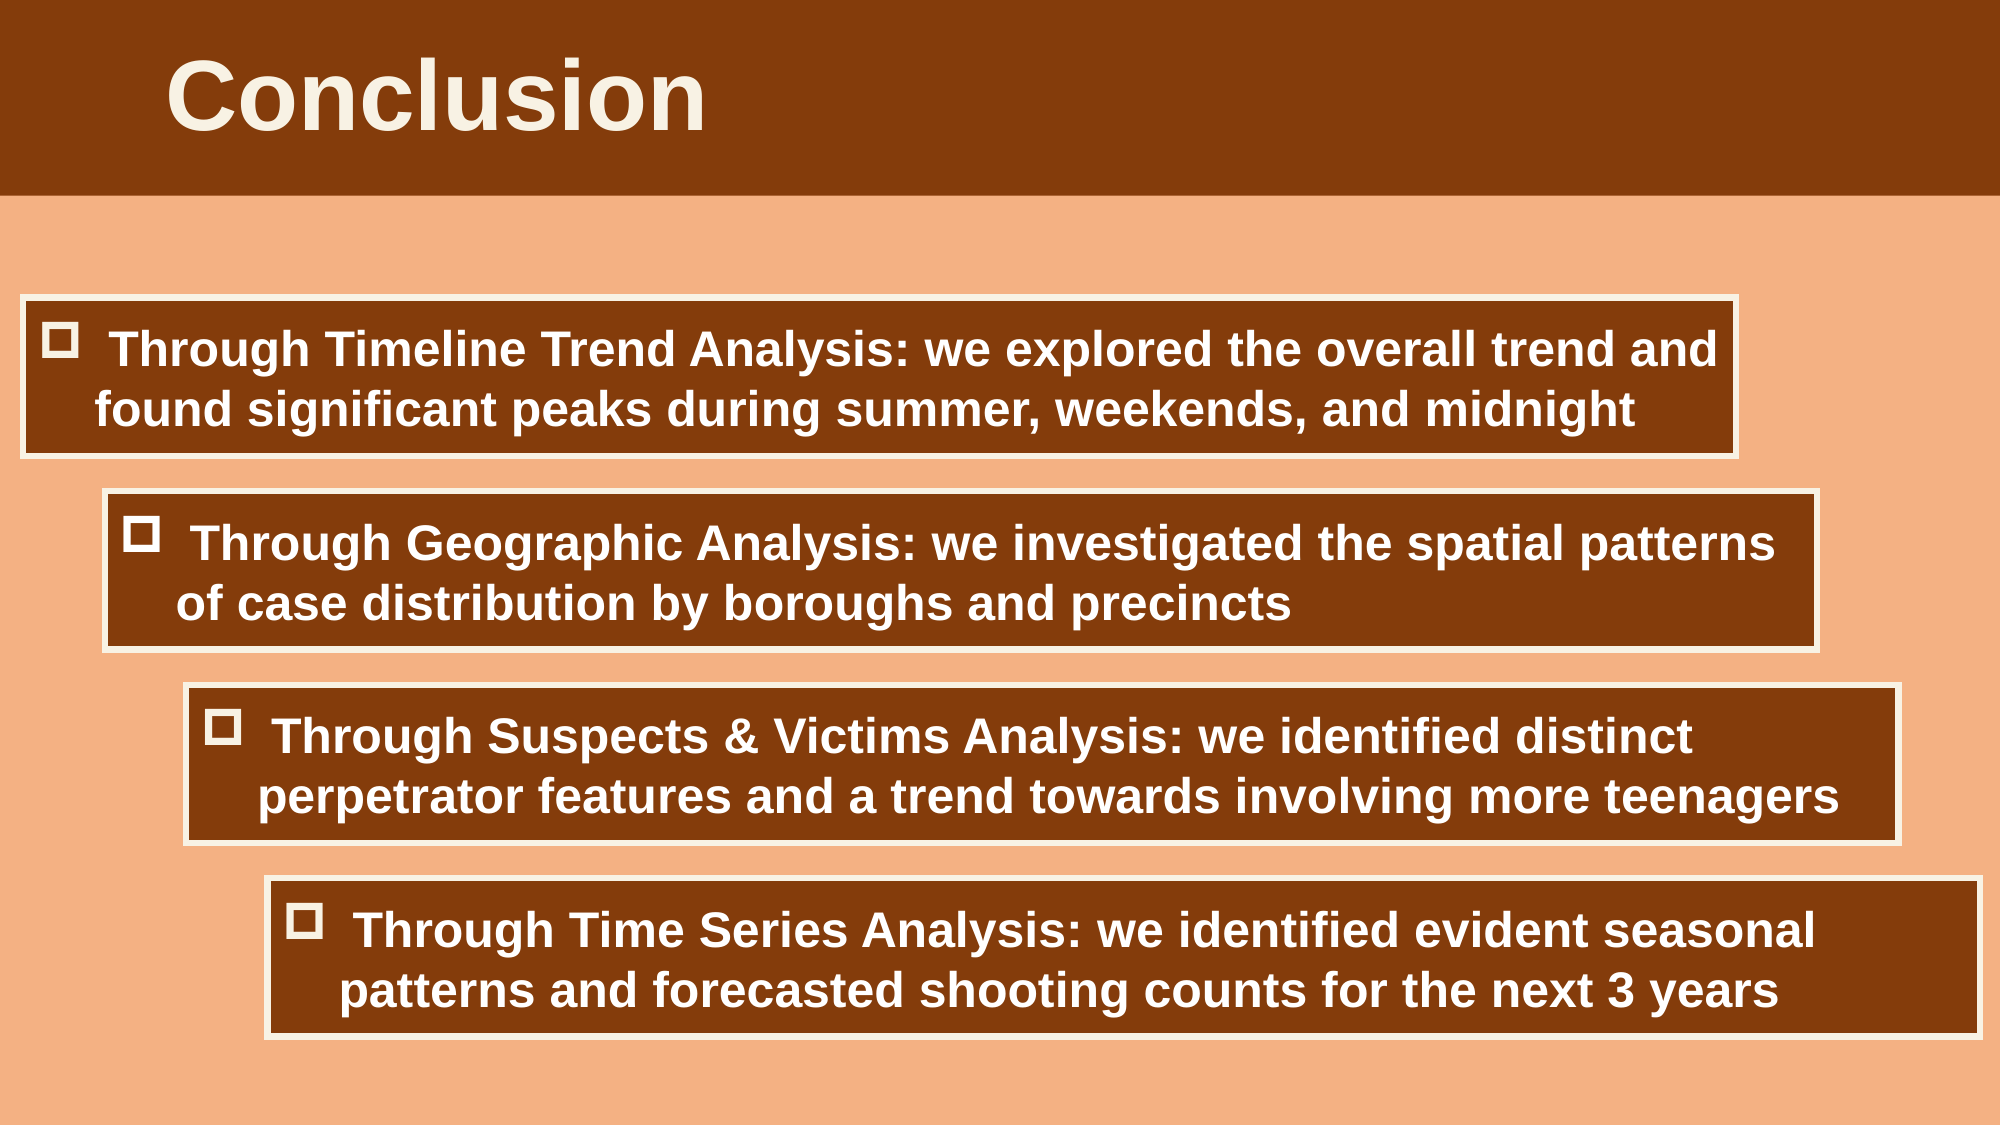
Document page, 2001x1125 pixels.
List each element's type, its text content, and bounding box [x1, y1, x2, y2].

text_box Through Time Series Analysis: we identified evident seasonal patterns and forecasted shooting counts for the next 3 years [266, 877, 1981, 1038]
text_box Through Suspects & Victims Analysis: we identified distinct perpetrator features and a trend towards involving more teenagers [185, 684, 1899, 844]
text_box Conclusion [0, 0, 2000, 196]
text_box Through Timeline Trend Analysis: we explored the overall trend and found significant peaks during summer, weekends, and midnight [22, 296, 1737, 457]
text_box Through Geographic Analysis: we investigated the spatial patterns of case distribution by boroughs and precincts [104, 490, 1818, 650]
